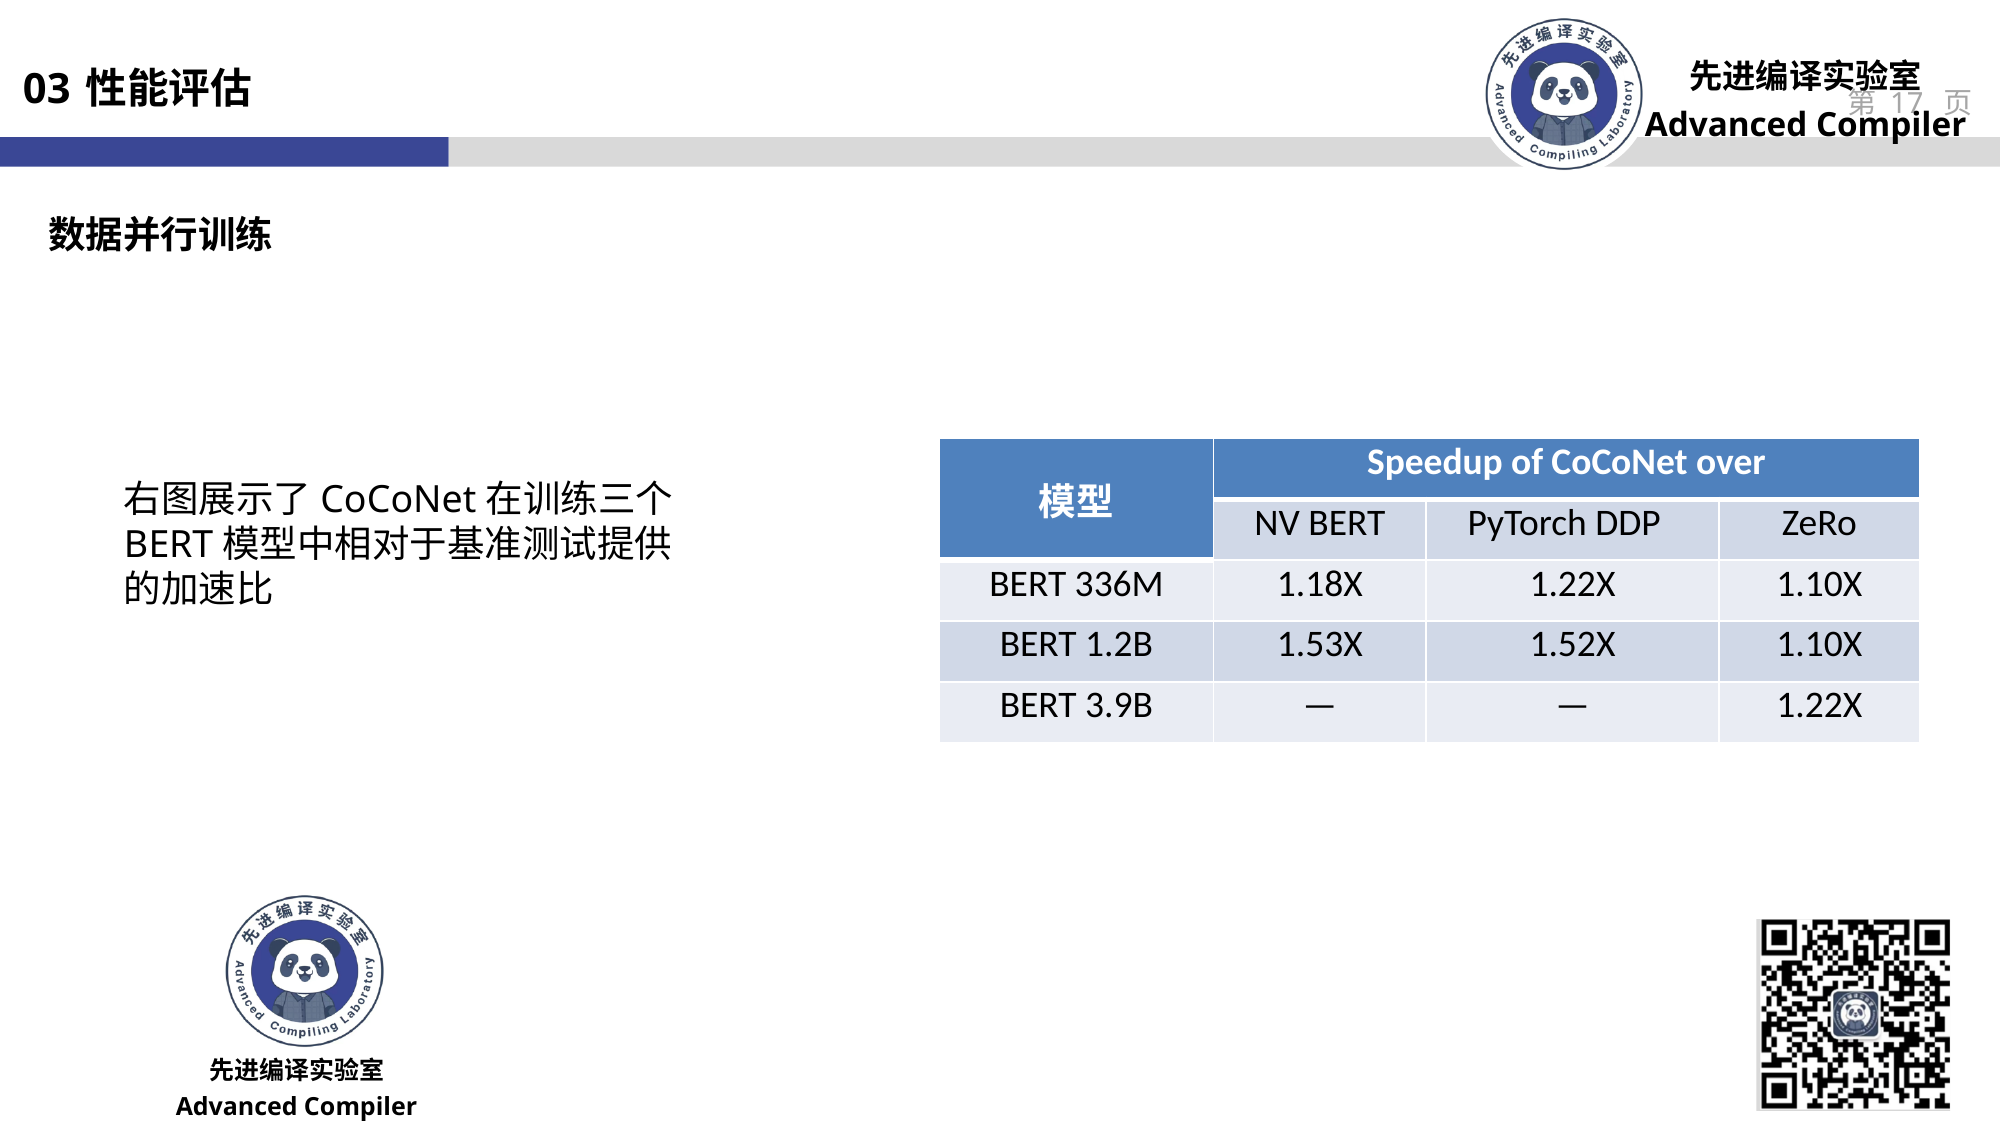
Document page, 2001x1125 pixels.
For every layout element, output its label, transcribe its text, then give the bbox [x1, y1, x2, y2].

table_cell 1.22X [1427, 561, 1718, 620]
table_cell 1.10X [1720, 561, 1919, 620]
table_cell PyTorch DDP [1427, 502, 1718, 559]
table_cell 1.18X [1214, 561, 1425, 620]
table_cell 1.10X [1720, 622, 1919, 681]
table_cell NV BERT [1214, 502, 1425, 559]
table_cell BERT 1.2B [940, 622, 1213, 681]
table_cell — [1427, 683, 1718, 742]
table_cell 1.52X [1427, 622, 1718, 681]
picture [1477, 9, 1651, 177]
text_box 03 性能评估 [8, 54, 823, 120]
picture [217, 886, 392, 1054]
table_cell 1.22X [1720, 683, 1919, 742]
table_cell ZeRo [1720, 502, 1919, 559]
table_cell BERT 3.9B [940, 683, 1213, 742]
text_box 数据并行训练 [33, 204, 289, 264]
table_header 模型 [940, 439, 1213, 557]
table_cell BERT 336M [940, 563, 1213, 620]
table_cell 1.53X [1214, 622, 1425, 681]
picture [1756, 919, 1951, 1111]
table_cell — [1214, 683, 1425, 742]
table_header Speedup of CoCoNet over [1214, 439, 1919, 497]
text_box 右图展示了CoCoNet在训练三个BERT模型中相对于基准测试提供的加速比 [109, 467, 722, 618]
